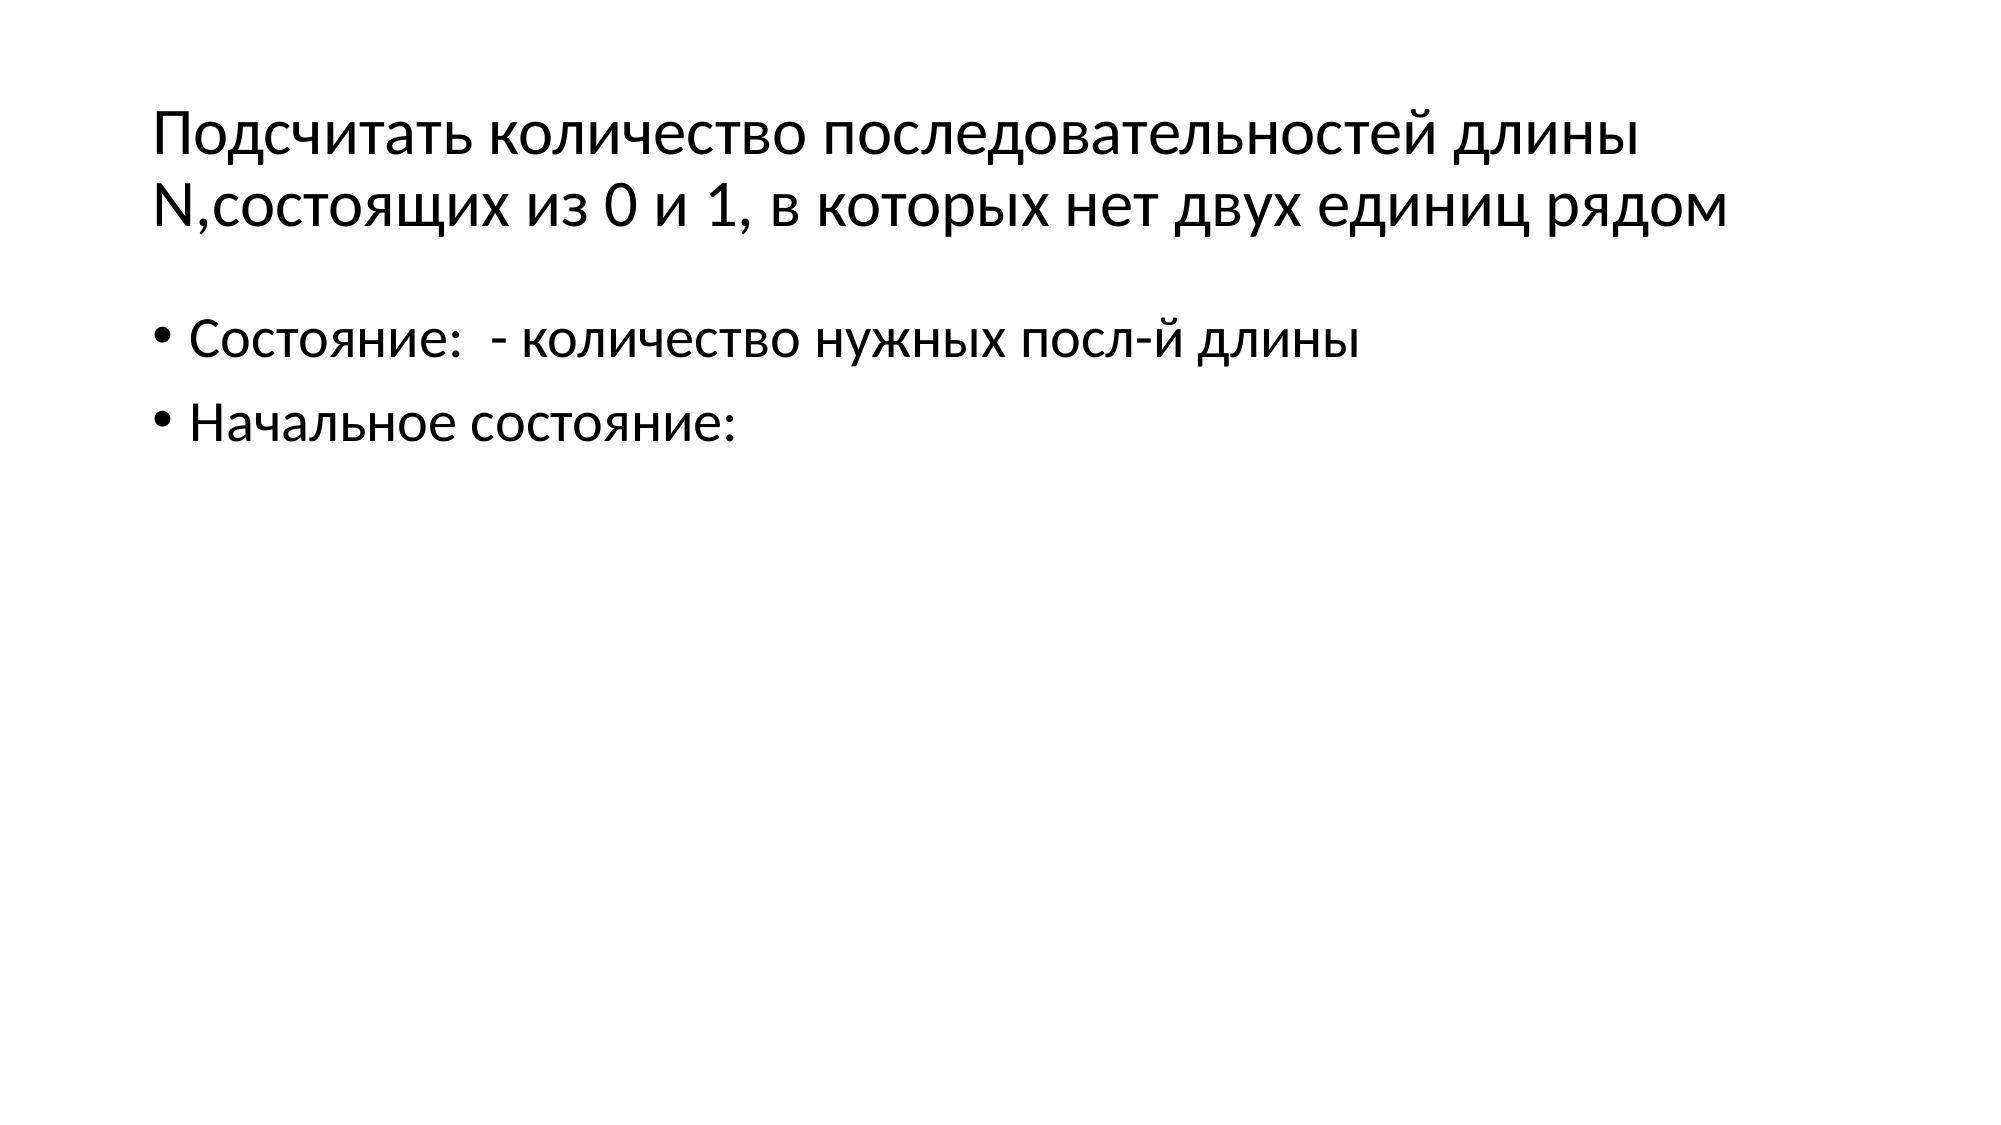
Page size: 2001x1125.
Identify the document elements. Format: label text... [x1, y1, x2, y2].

title Подсчитать количество последовательностей длины N,состоящих из 0 и 1, в которых нет двух единиц рядом [137, 59, 1863, 278]
